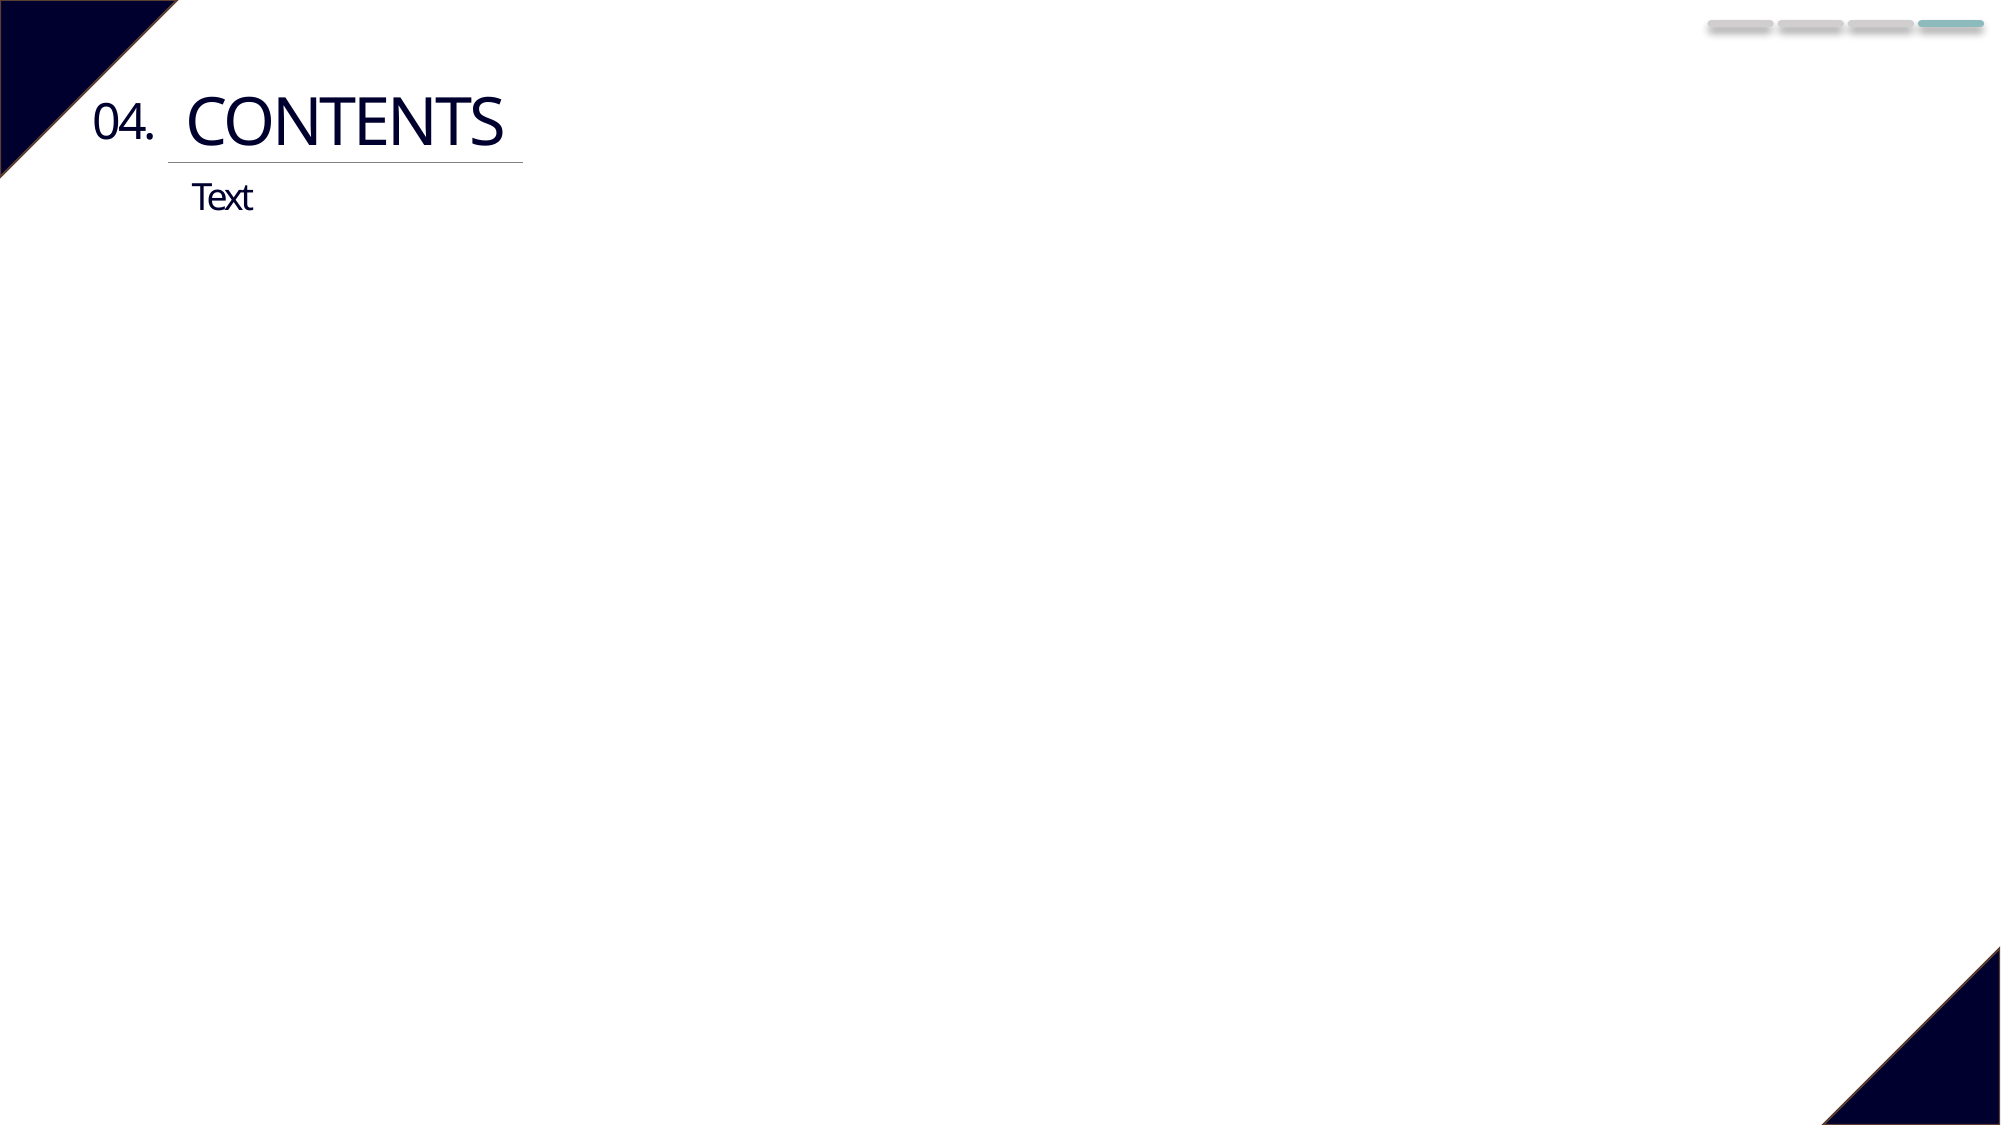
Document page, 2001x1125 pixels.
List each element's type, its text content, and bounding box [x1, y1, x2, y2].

text_box 04. [78, 81, 172, 157]
text_box Text [176, 165, 270, 225]
text_box CONTENTS [170, 163, 521, 167]
text_box CONTENTS [170, 71, 521, 162]
